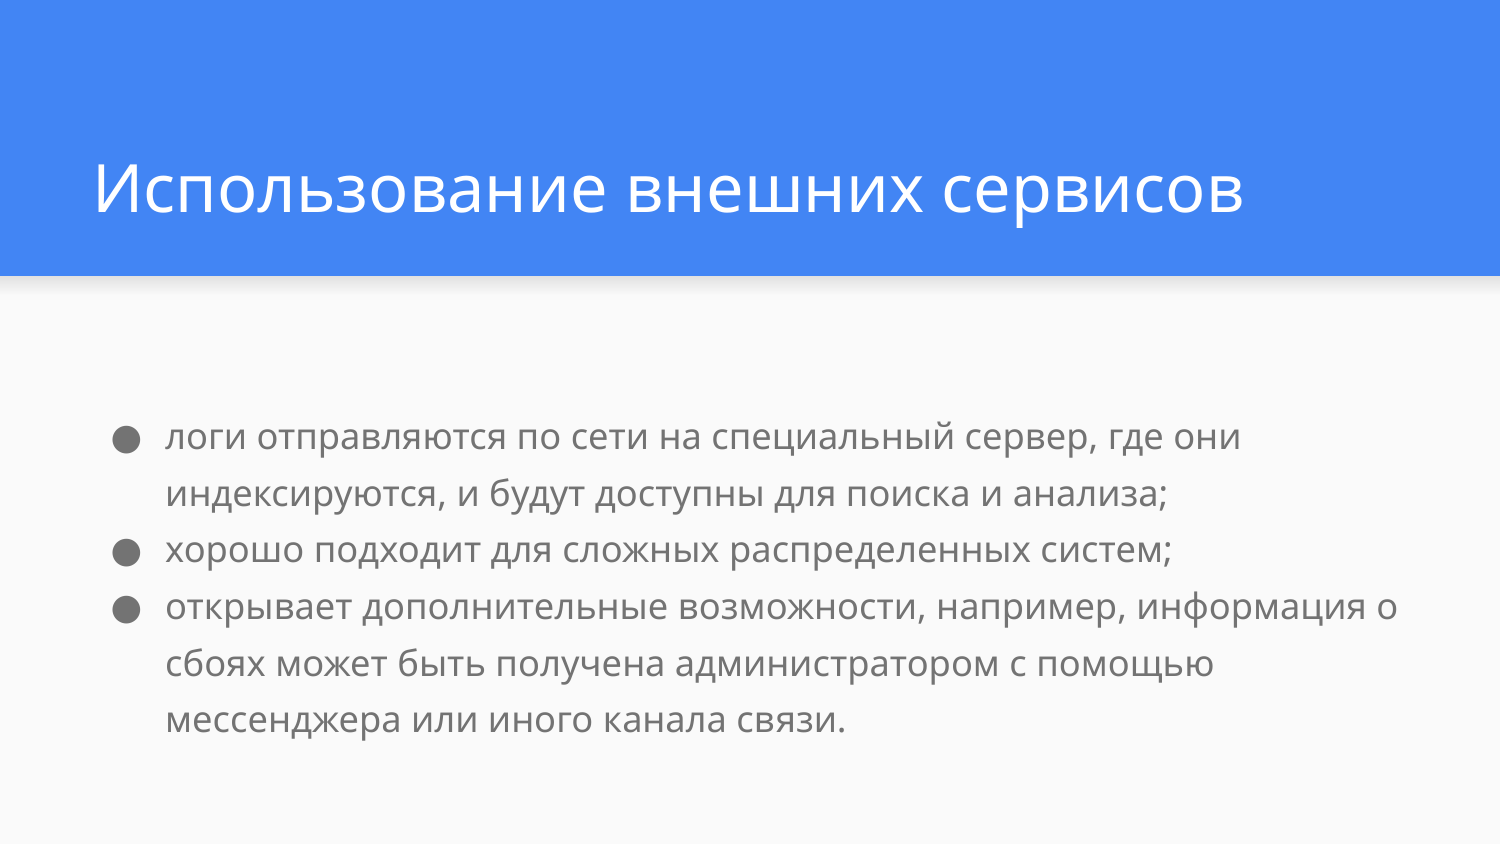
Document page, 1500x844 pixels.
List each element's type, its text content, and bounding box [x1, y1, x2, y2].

list логи отправляются по сети на специальный сервер, где они индексируются, и будут доступны для поиска и анализа; хорошо подходит для сложных распределенных систем; открывает дополнительные возможности, например, информация о сбоях может быть получена администратором с помощью мессенджера или иного канала связи. [77, 314, 1427, 760]
title Использование внешних сервисов [77, 121, 1427, 248]
